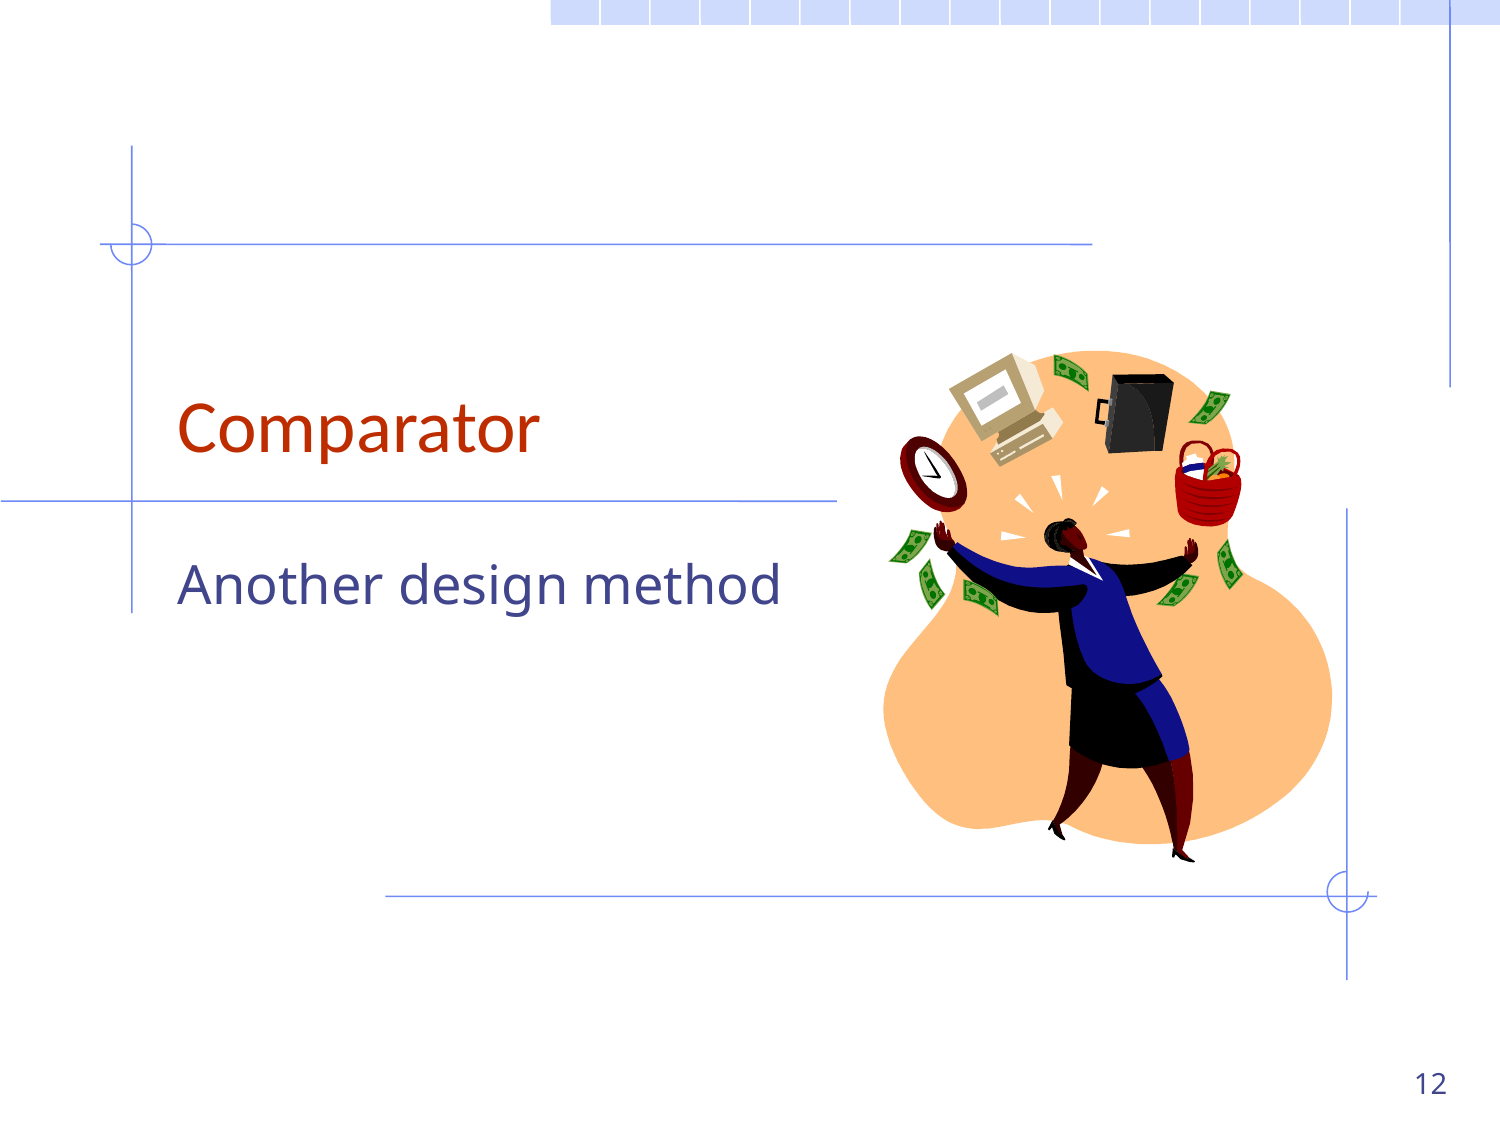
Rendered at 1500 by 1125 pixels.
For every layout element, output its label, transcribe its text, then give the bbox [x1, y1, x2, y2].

slide_number 12 [1149, 1037, 1463, 1113]
subtitle Another design method [162, 542, 875, 831]
picture [880, 349, 1334, 863]
title Comparator [162, 287, 1438, 476]
